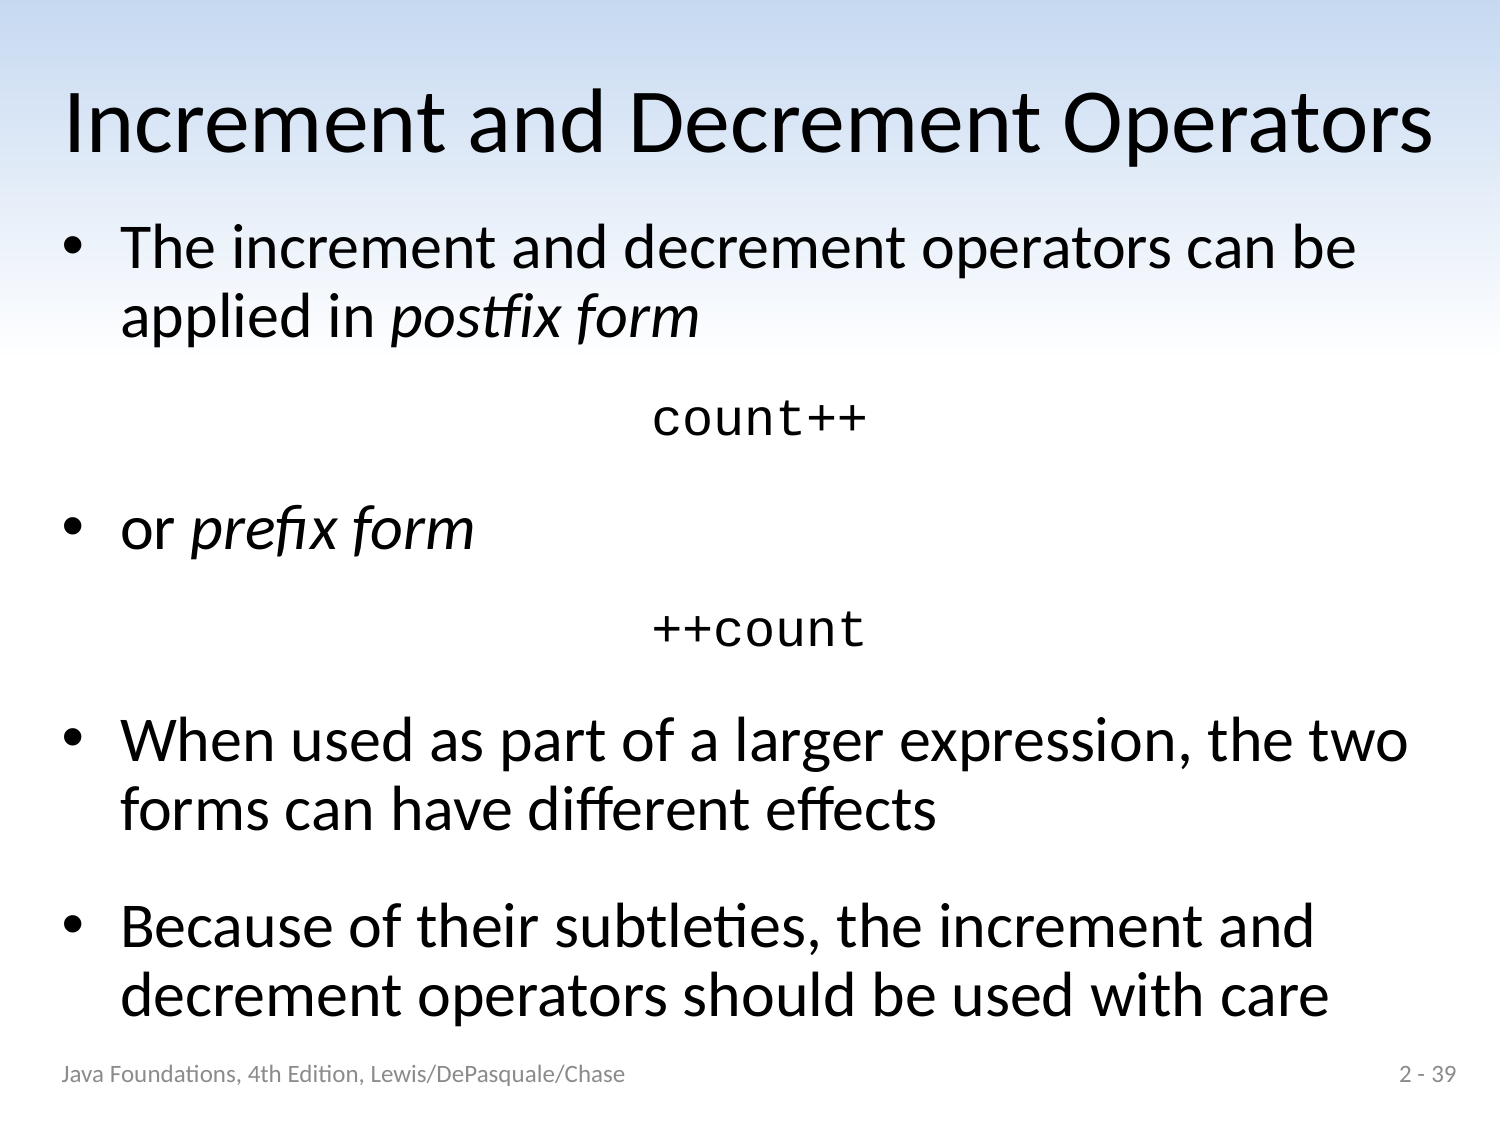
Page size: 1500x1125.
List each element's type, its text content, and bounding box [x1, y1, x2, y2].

title Increment and Decrement Operators [28, 45, 1473, 186]
list The increment and decrement operators can be applied in postfix form count++ or prefix form ++count When used as part of a larger expression, the two forms can have different effects Because of their subtleties, the increment and decrement operators should be used with care [46, 205, 1473, 1043]
slide_number 2 - 39 [1121, 1042, 1472, 1103]
footer Java Foundations, 4th Edition, Lewis/DePasquale/Chase [46, 1042, 1121, 1103]
